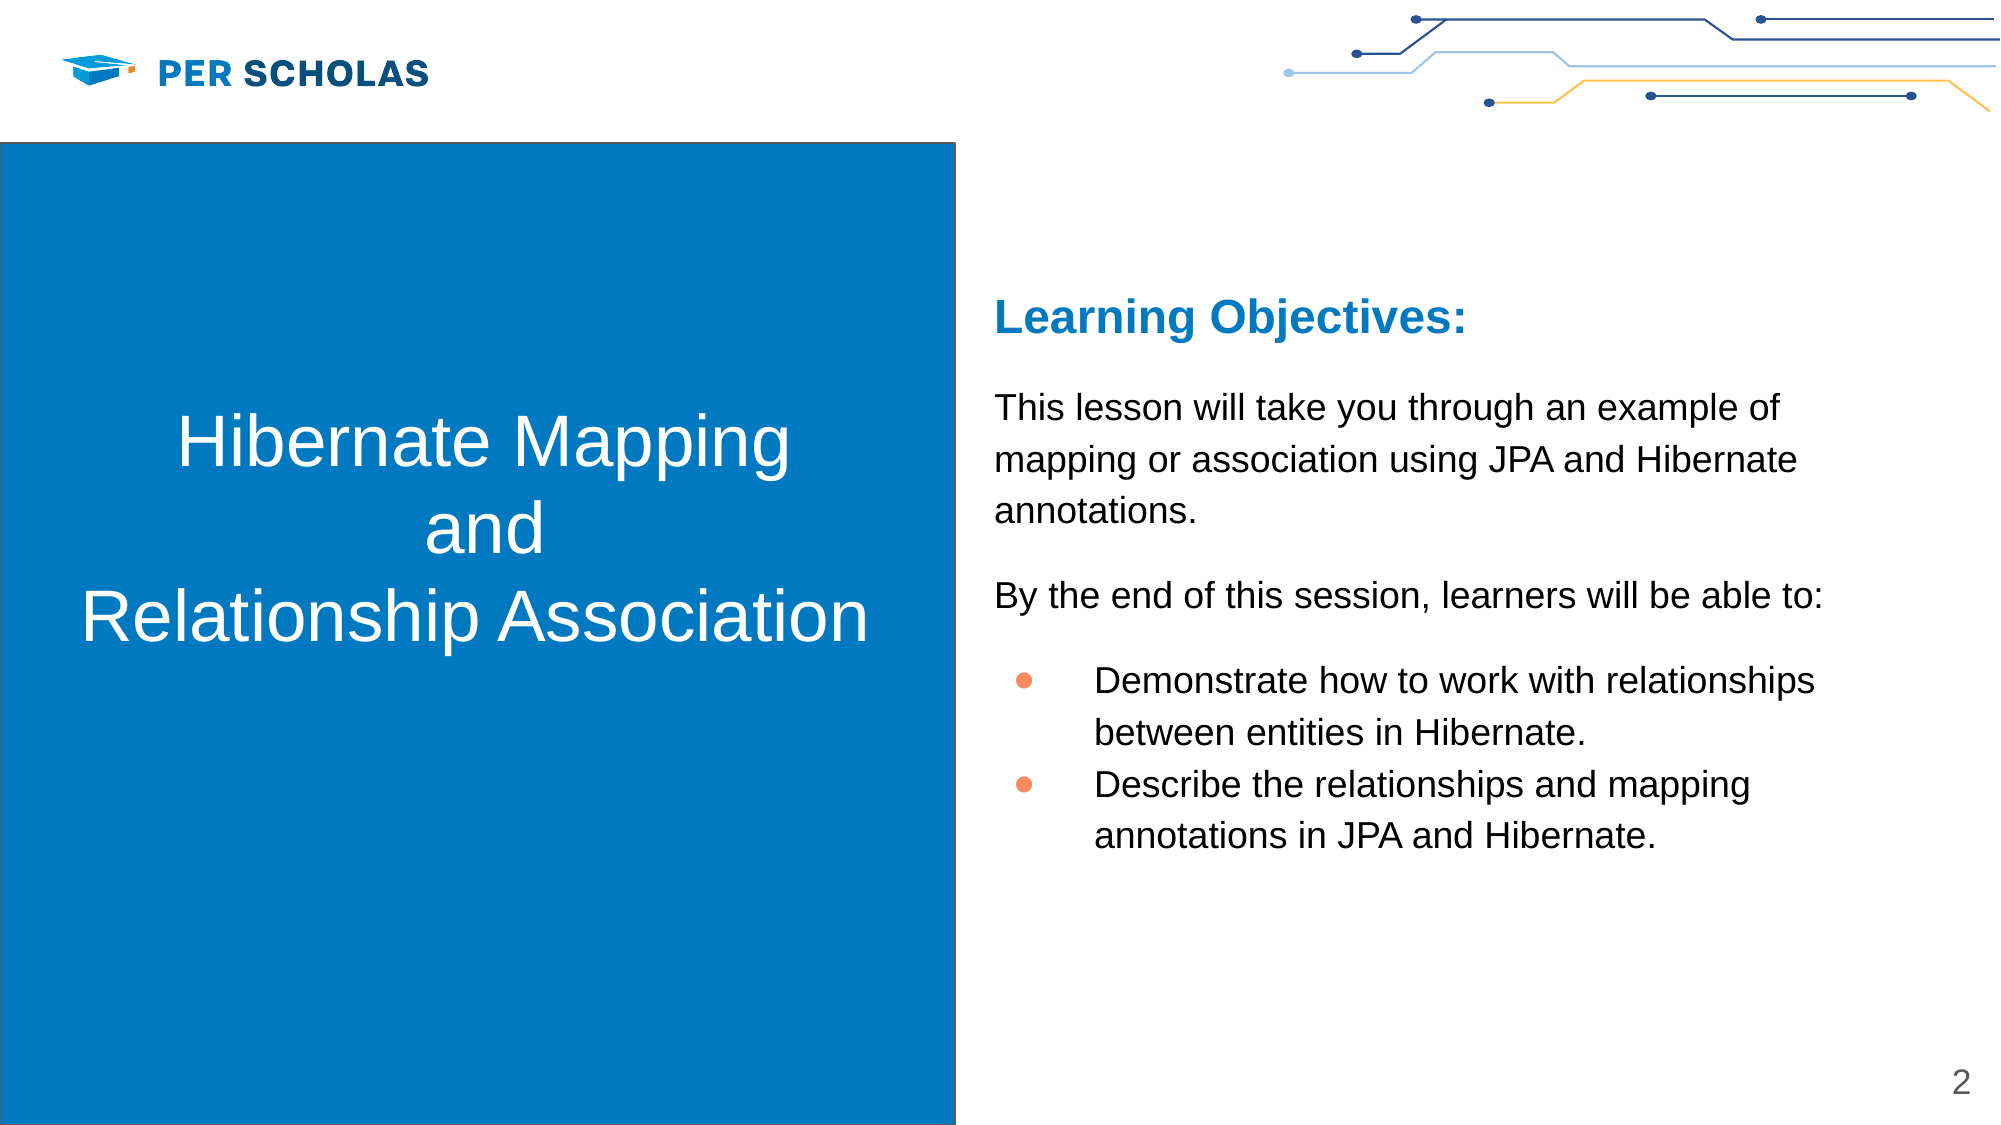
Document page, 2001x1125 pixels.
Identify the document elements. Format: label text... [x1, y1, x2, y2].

picture [44, 23, 452, 110]
list Learning Objectives: This lesson will take you through an example of mapping or association using JPA and Hibernate annotations. By the end of this session, learners will be able to: Demonstrate how to work with relationships between entities in Hibernate. Describe the relationships and mapping annotations in JPA and Hibernate. [974, 256, 1872, 1056]
slide_number ‹#› [1871, 1038, 1992, 1125]
title Hibernate Mapping and Relationship Association [52, 337, 917, 713]
